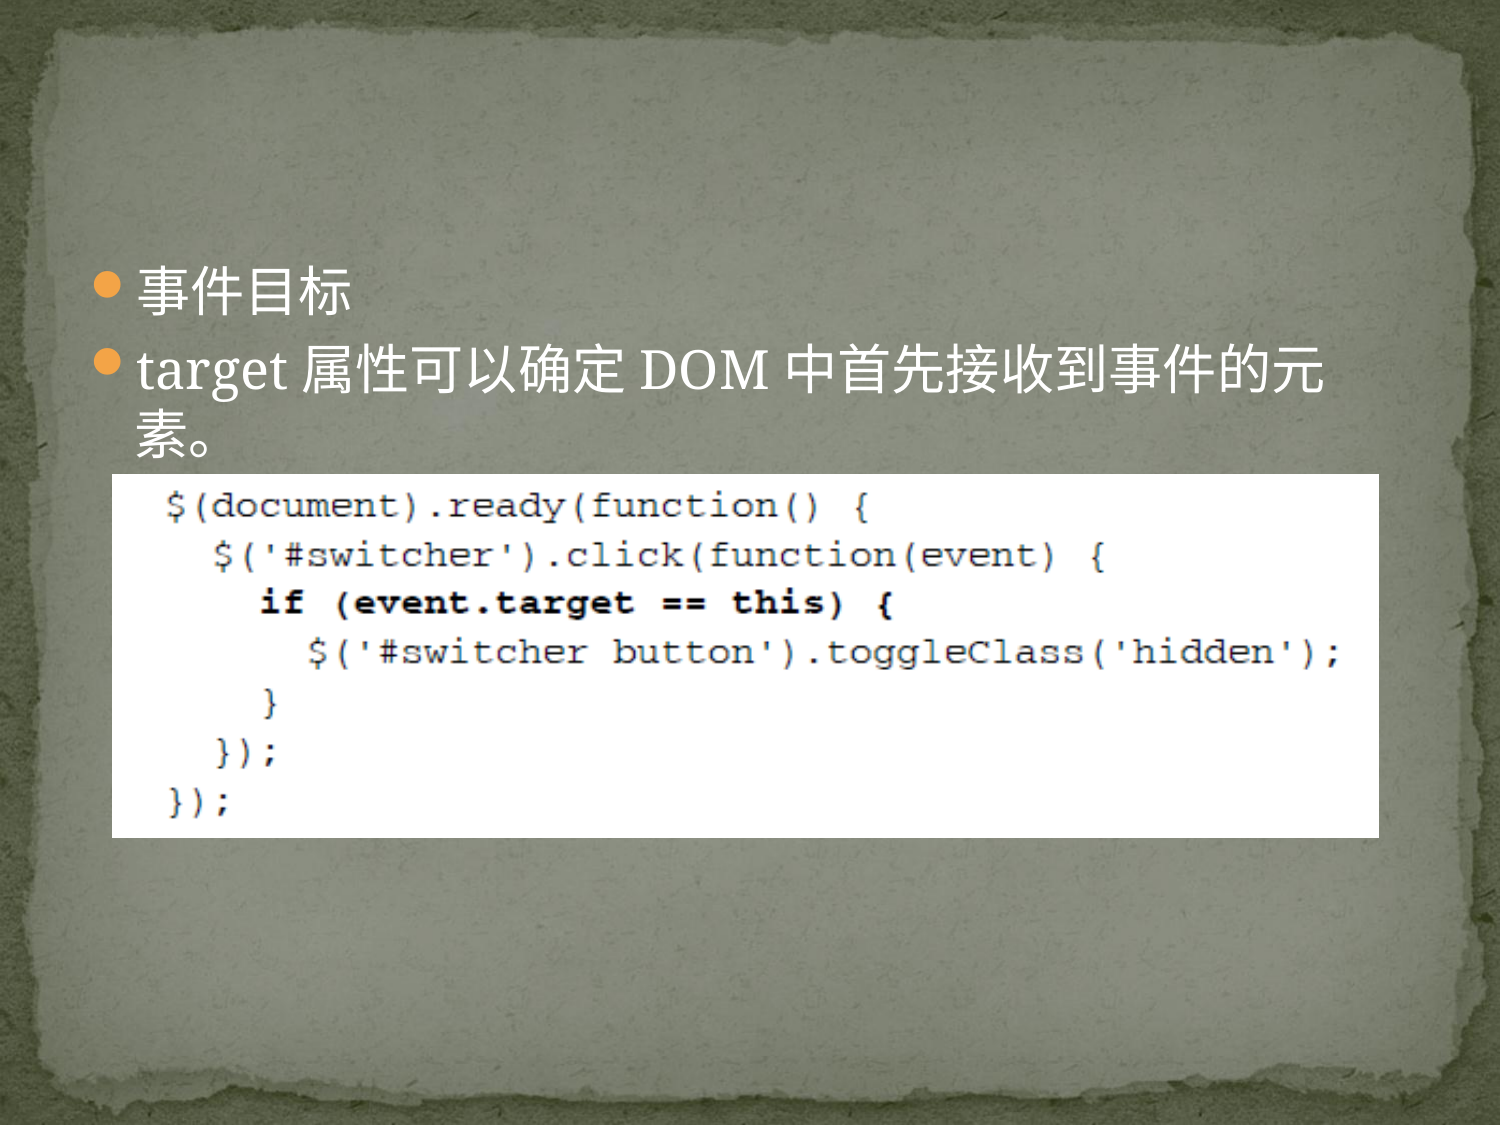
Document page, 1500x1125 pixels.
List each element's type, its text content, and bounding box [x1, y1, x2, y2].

list 事件目标 target属性可以确定DOM中首先接收到事件的元素。 [74, 249, 1426, 1001]
picture [0, 0, 1500, 1125]
